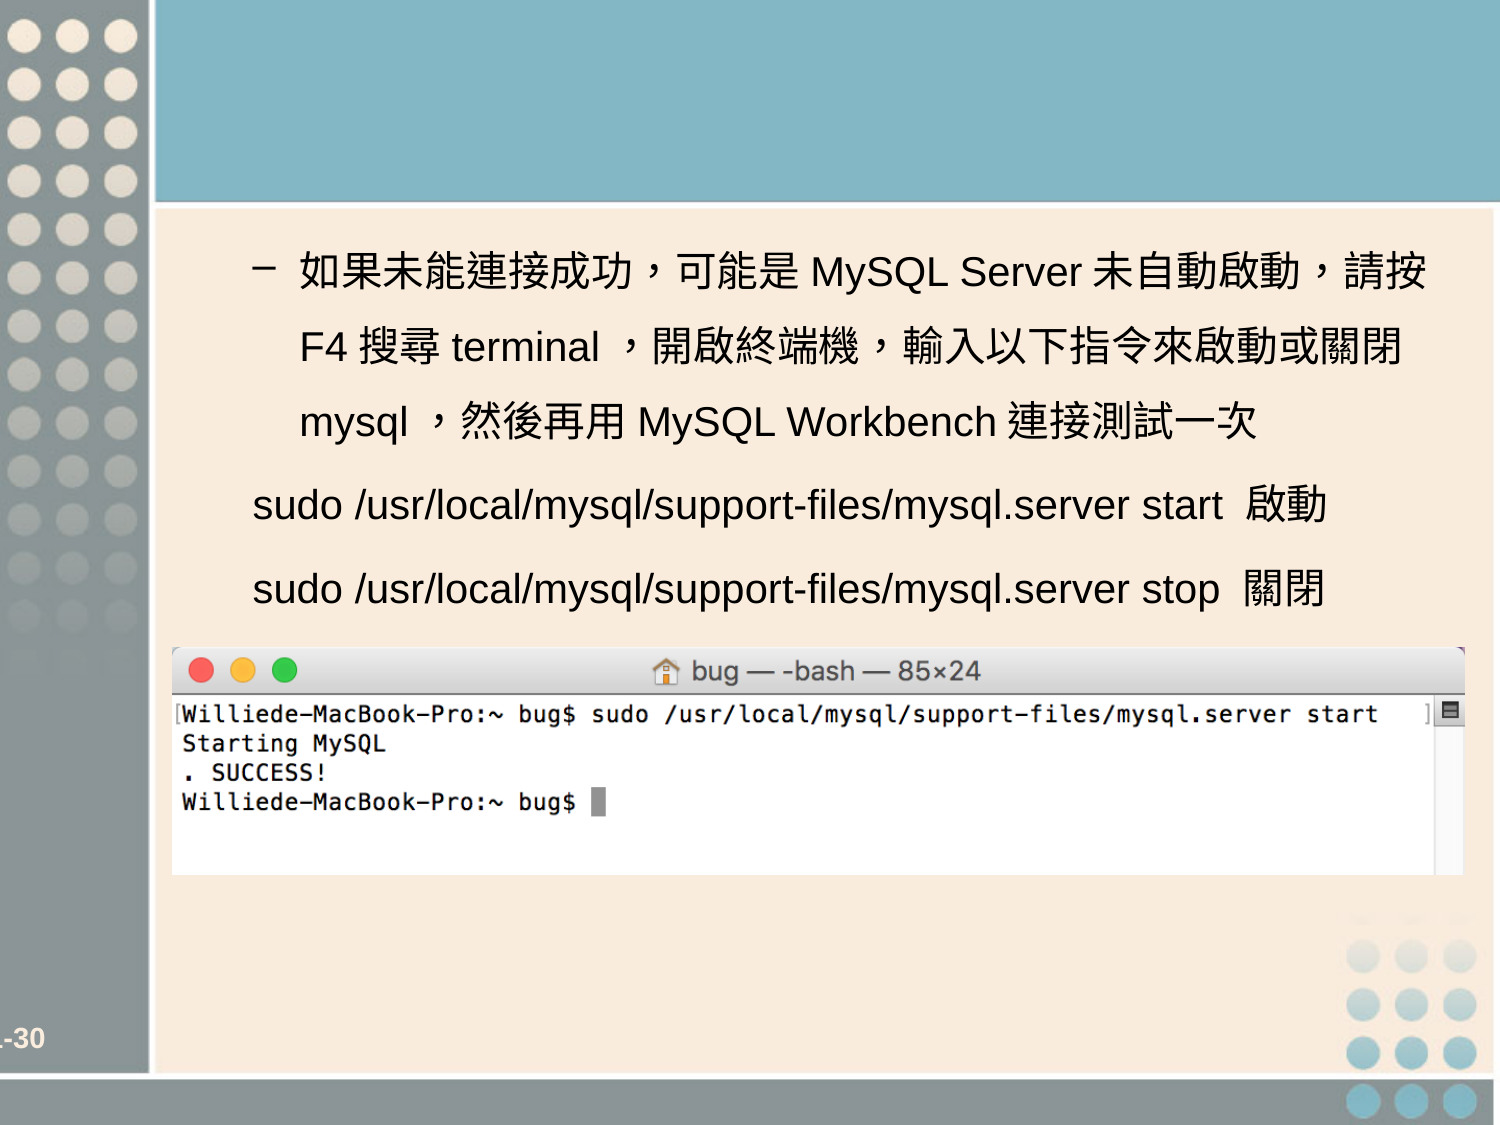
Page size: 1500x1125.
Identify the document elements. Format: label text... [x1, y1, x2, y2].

picture [0, 0, 1500, 1125]
list 如果未能連接成功，可能是MySQL Server未自動啟動，請按F4搜尋terminal，開啟終端機，輸入以下指令來啟動或關閉mysql，然後再用MySQL Workbench連接測試一次 sudo /usr/local/mysql/support-files/mysql.server start 啟動 sudo /usr/local/mysql/support-files/mysql.server stop 關閉 [162, 212, 1475, 1063]
